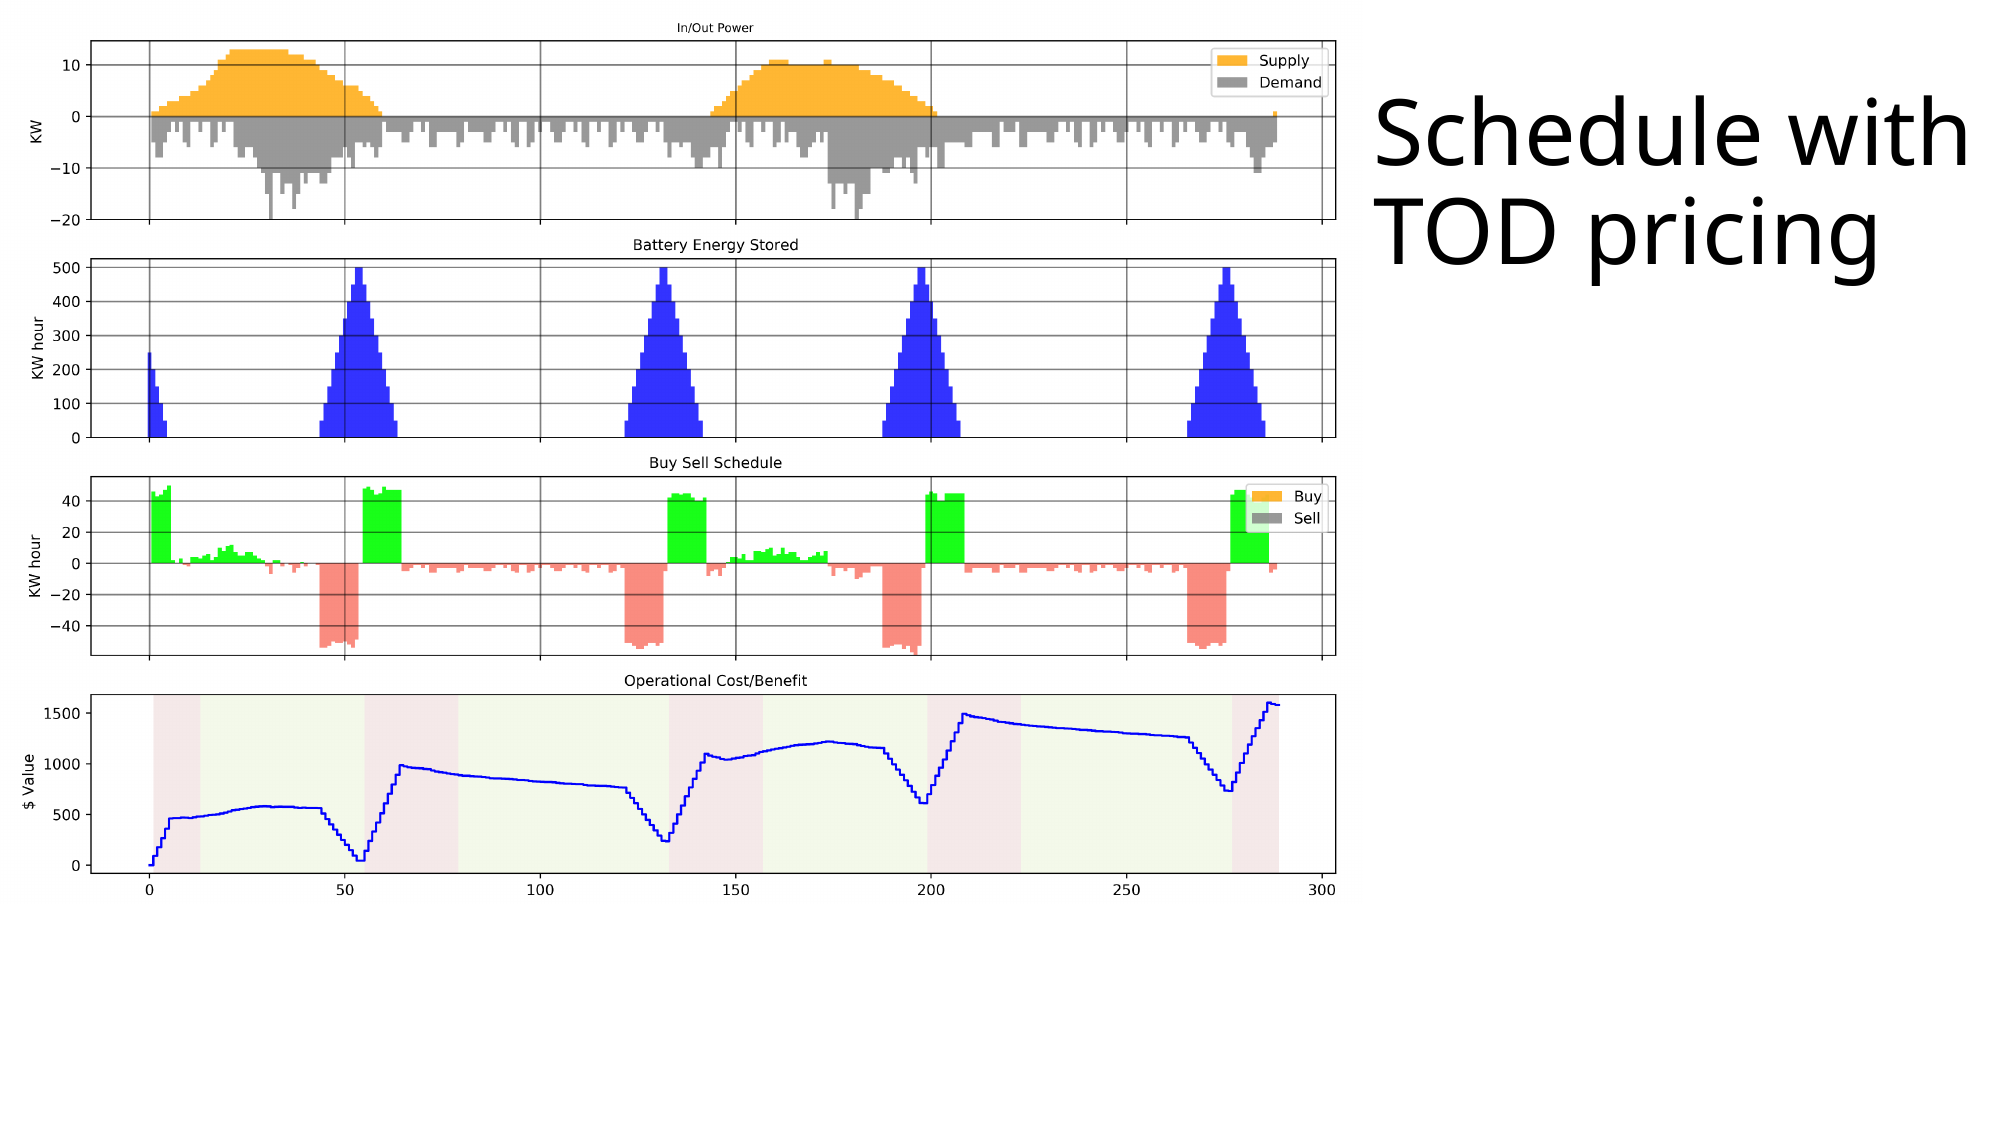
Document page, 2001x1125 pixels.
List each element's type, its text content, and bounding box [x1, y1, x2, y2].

title Schedule with TOD pricing [1363, 0, 2000, 371]
picture [0, 0, 1363, 904]
